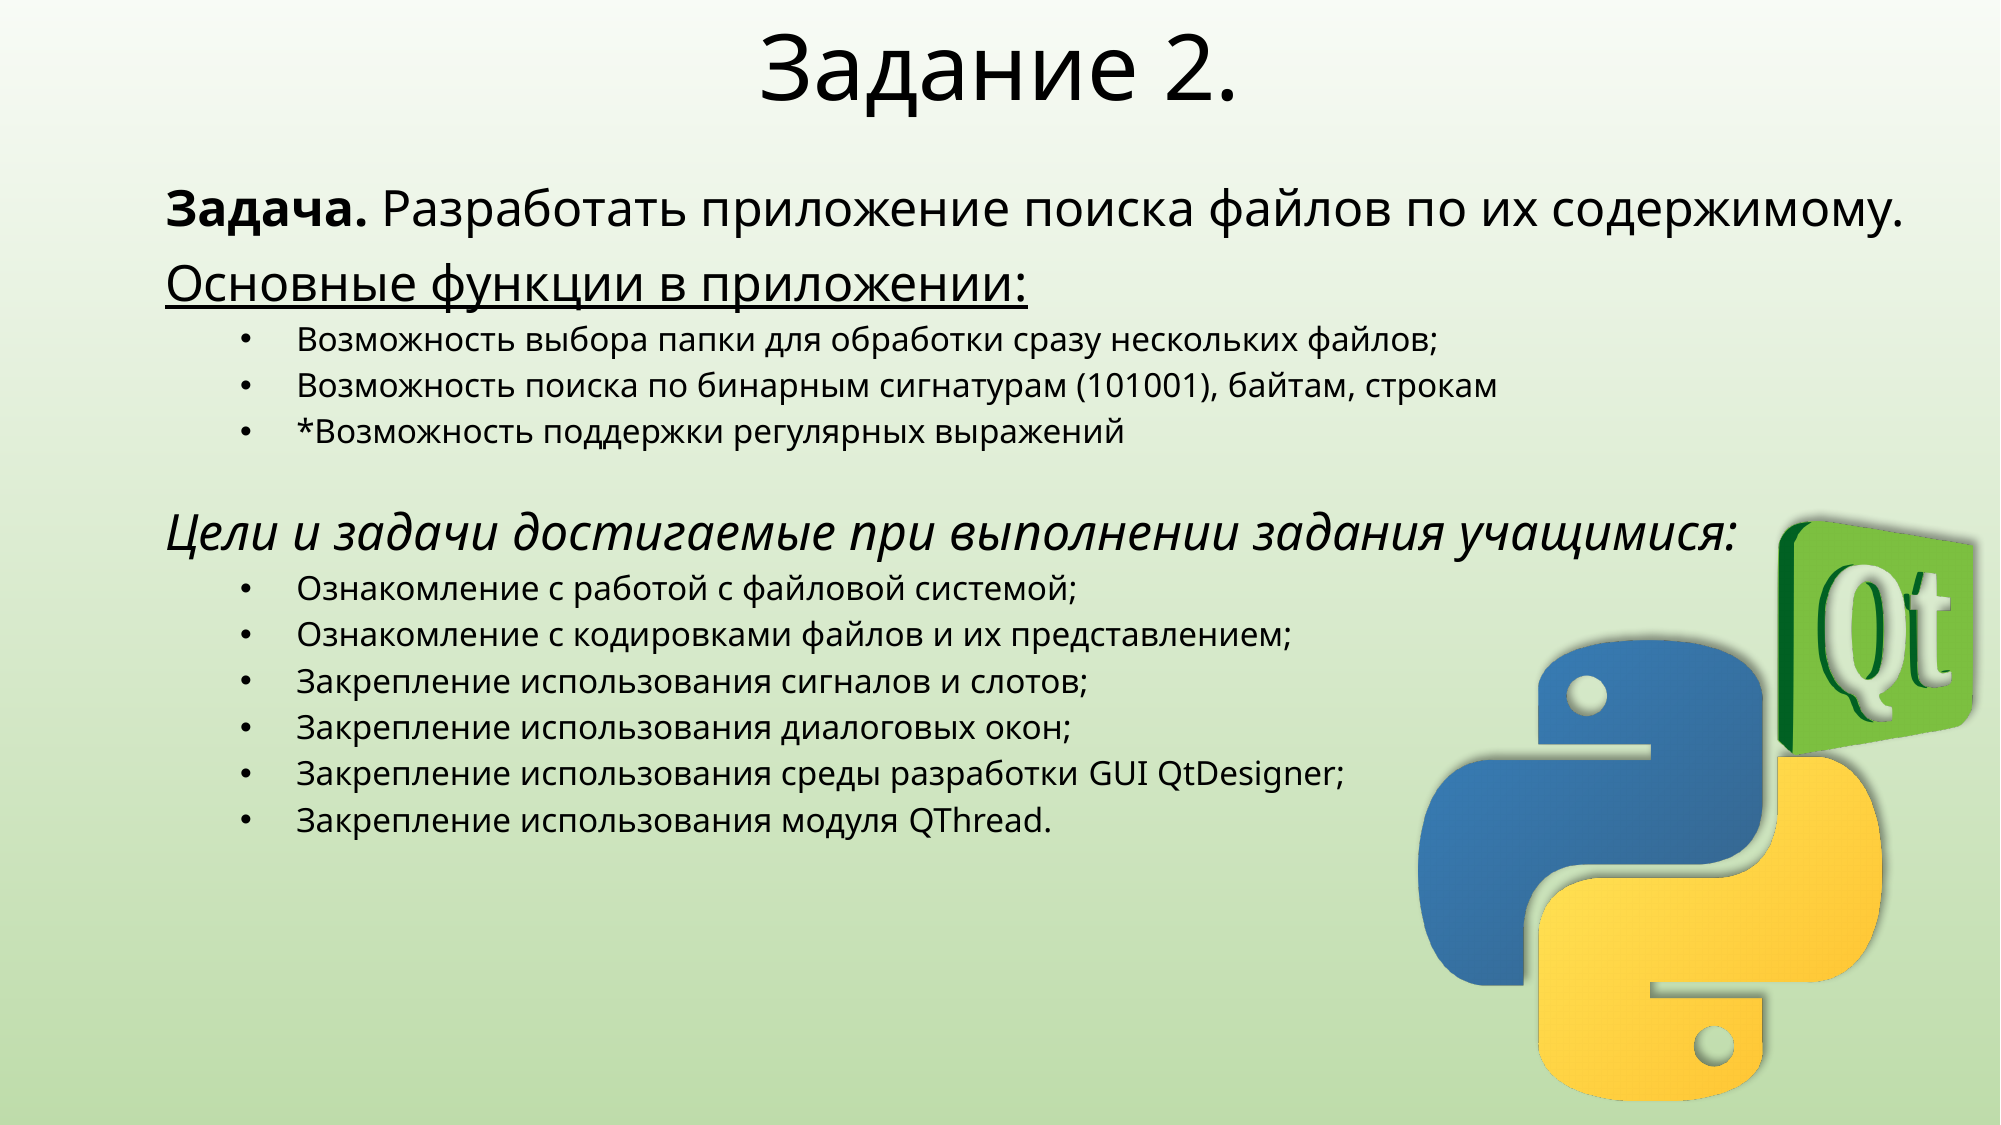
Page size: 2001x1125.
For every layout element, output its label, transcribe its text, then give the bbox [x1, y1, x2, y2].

title Задание 2. [0, 0, 2000, 143]
picture [1417, 521, 1974, 1101]
subtitle Задача. Разработать приложение поиска файлов по их содержимому. Основные функции в приложении: Возможность выбора папки для обработки сразу нескольких файлов; Возможность поиска по бинарным сигнатурам (101001), байтам, строкам *Возможность поддержки регулярных выражений Цели и задачи достигаемые при выполнении задания учащимися: Ознакомление с работой с файловой системой; Ознакомление с кодировками файлов и их представлением; Закрепление использования сигналов и слотов; Закрепление использования диалоговых окон; Закрепление использования среды разработки GUI QtDesigner; Закрепление использования модуля QThread. [0, 175, 2000, 1125]
